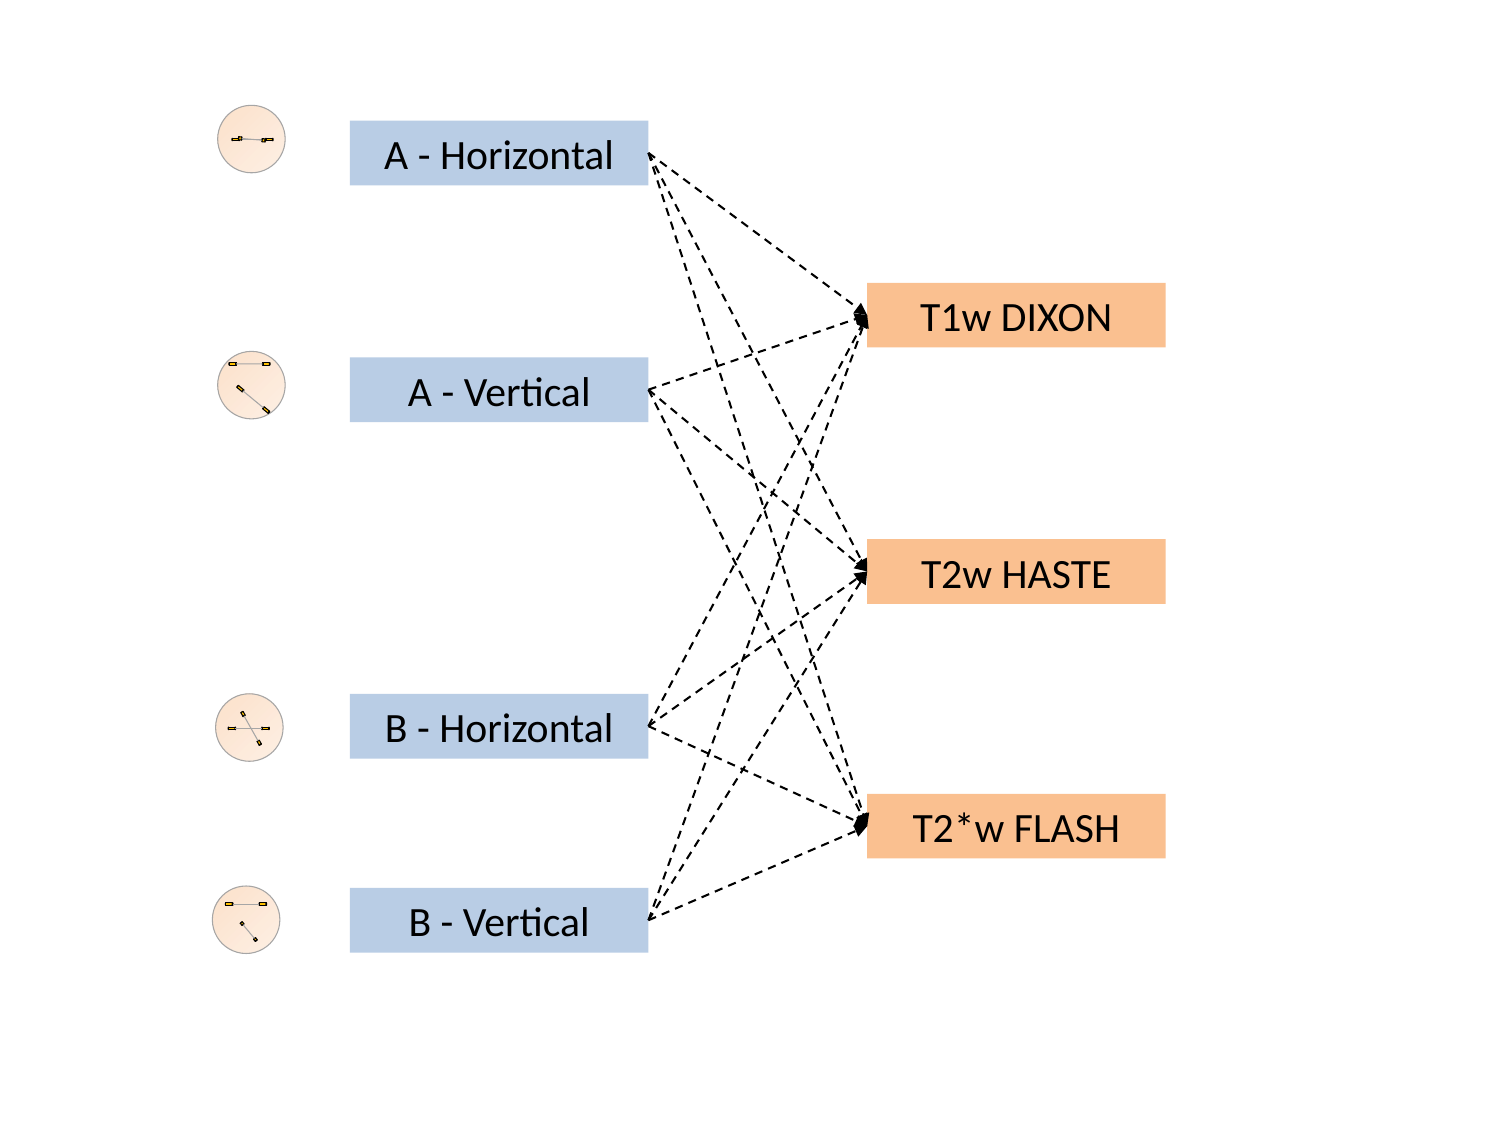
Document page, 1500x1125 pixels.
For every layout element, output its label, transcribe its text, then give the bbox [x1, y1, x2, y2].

text_box B - Vertical [349, 887, 649, 953]
text_box [215, 349, 288, 421]
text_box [648, 571, 868, 826]
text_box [228, 362, 275, 401]
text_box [225, 902, 267, 944]
text_box A - Horizontal [349, 120, 649, 186]
text_box A - Vertical [349, 357, 641, 423]
text_box [213, 691, 286, 764]
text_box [227, 709, 270, 748]
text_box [648, 153, 868, 389]
text_box T2*w FLASH [872, 793, 1166, 859]
text_box B - Horizontal [349, 693, 641, 759]
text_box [648, 389, 868, 571]
text_box [215, 103, 288, 175]
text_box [231, 137, 274, 142]
text_box [210, 883, 282, 945]
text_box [648, 826, 868, 921]
text_box T2w HASTE [873, 539, 1166, 604]
text_box T1w DIXON [872, 282, 1166, 348]
